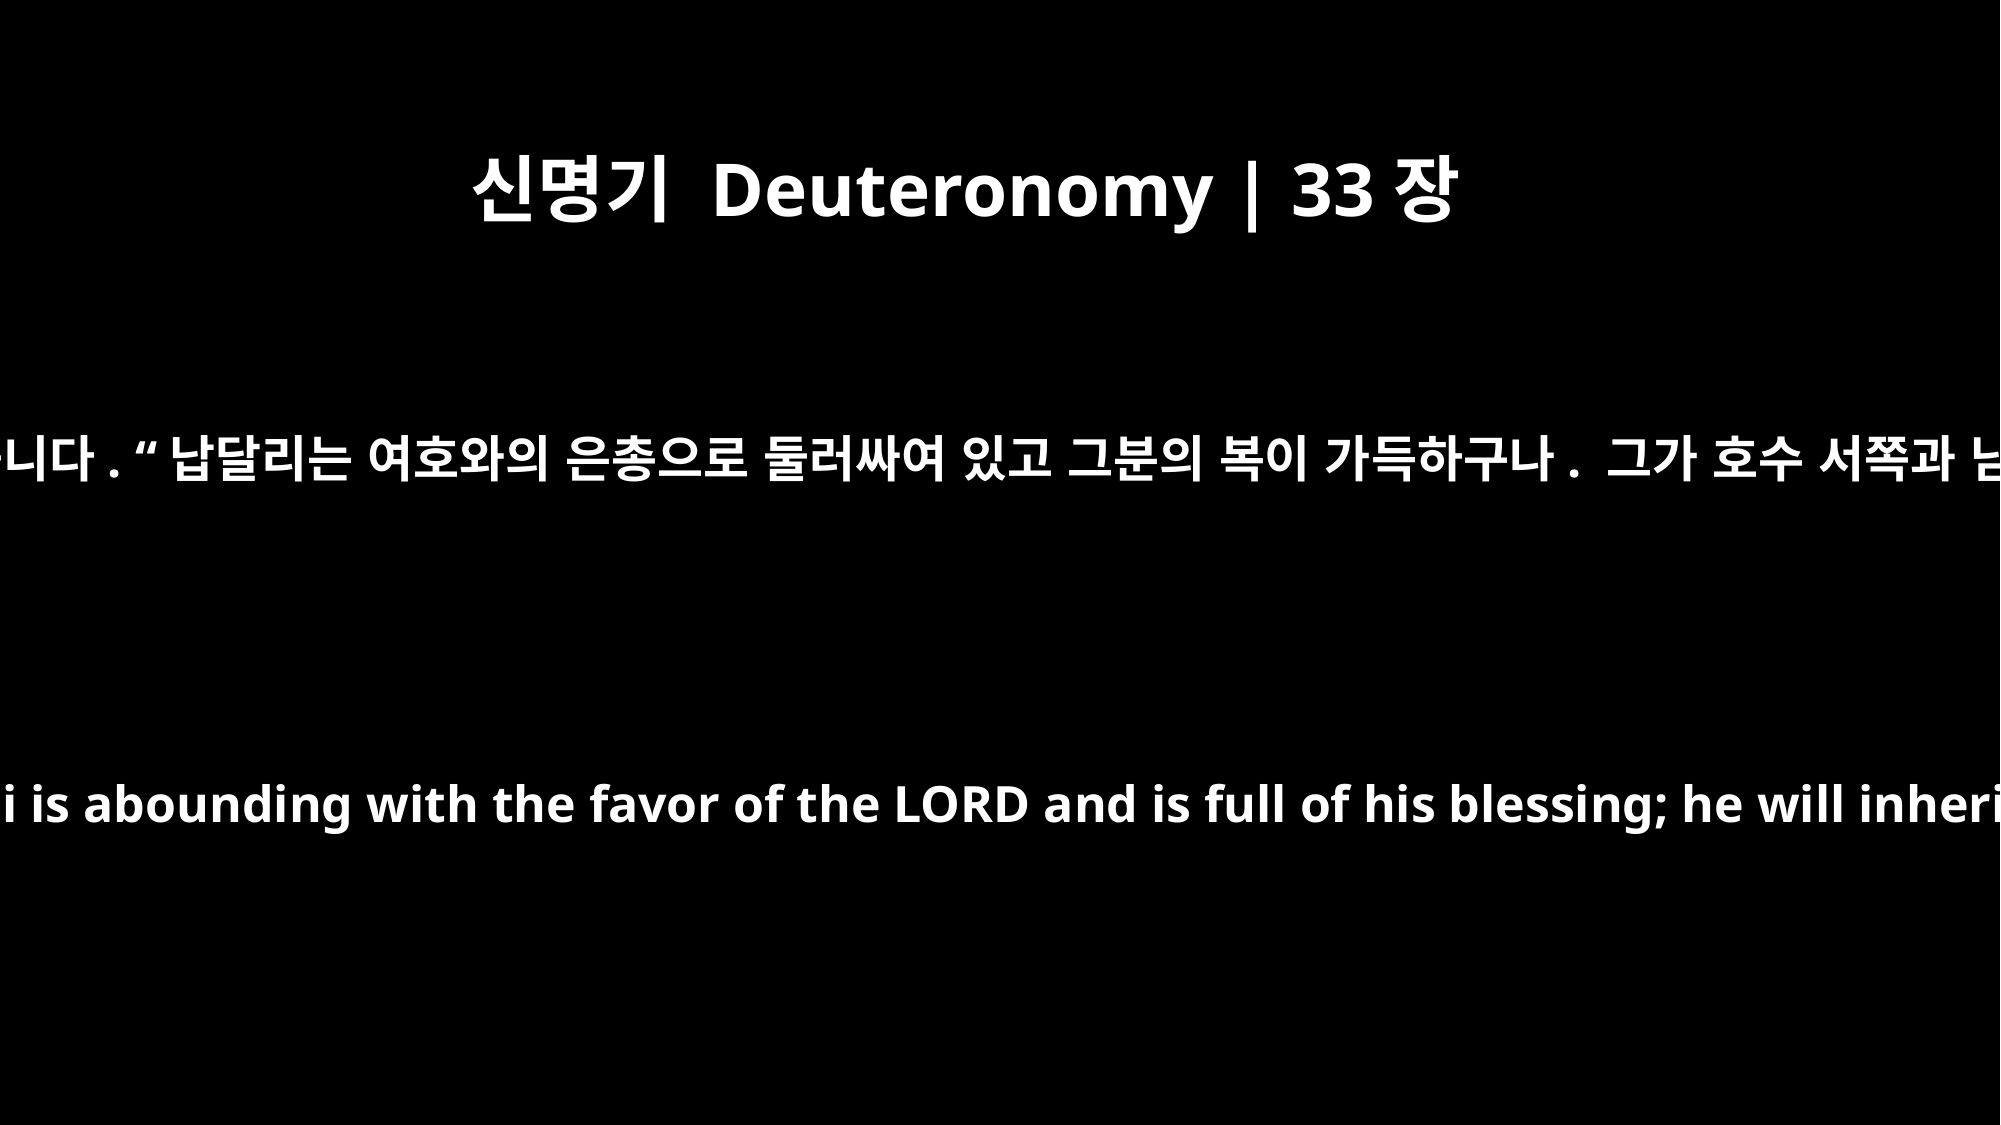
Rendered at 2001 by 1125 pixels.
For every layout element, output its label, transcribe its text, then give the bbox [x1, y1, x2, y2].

text_box About Naphtali he said: "Naphtali is abounding with the favor of the LORD and is full of his blessing; he will inherit southward to the lake." [0, 764, 2000, 840]
text_box 신명기 Deuteronomy | 33장 [456, 136, 1476, 239]
text_box 23 납달리에 관해 그가 말했습니다. “납달리는 여호와의 은총으로 둘러싸여 있고 그분의 복이 가득하구나. 그가 호수 서쪽과 남쪽을 상속할 것이다.” [0, 359, 2000, 495]
